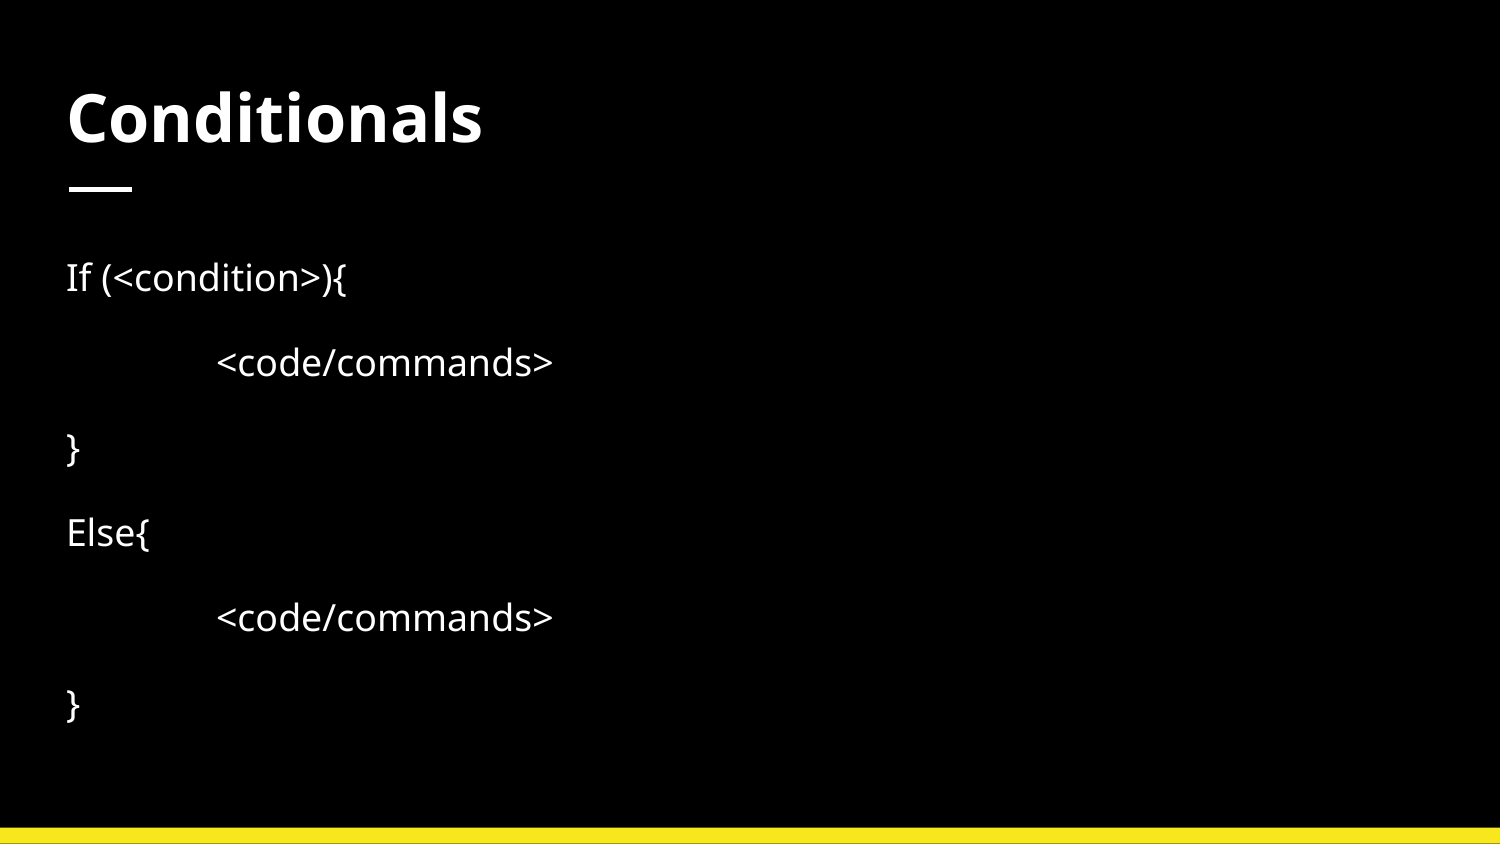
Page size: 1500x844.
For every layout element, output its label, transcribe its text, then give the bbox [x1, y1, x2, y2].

list If (<condition>){ <code/commands> } Else{ <code/commands> } [51, 232, 1449, 750]
title Conditionals [51, 61, 1449, 167]
